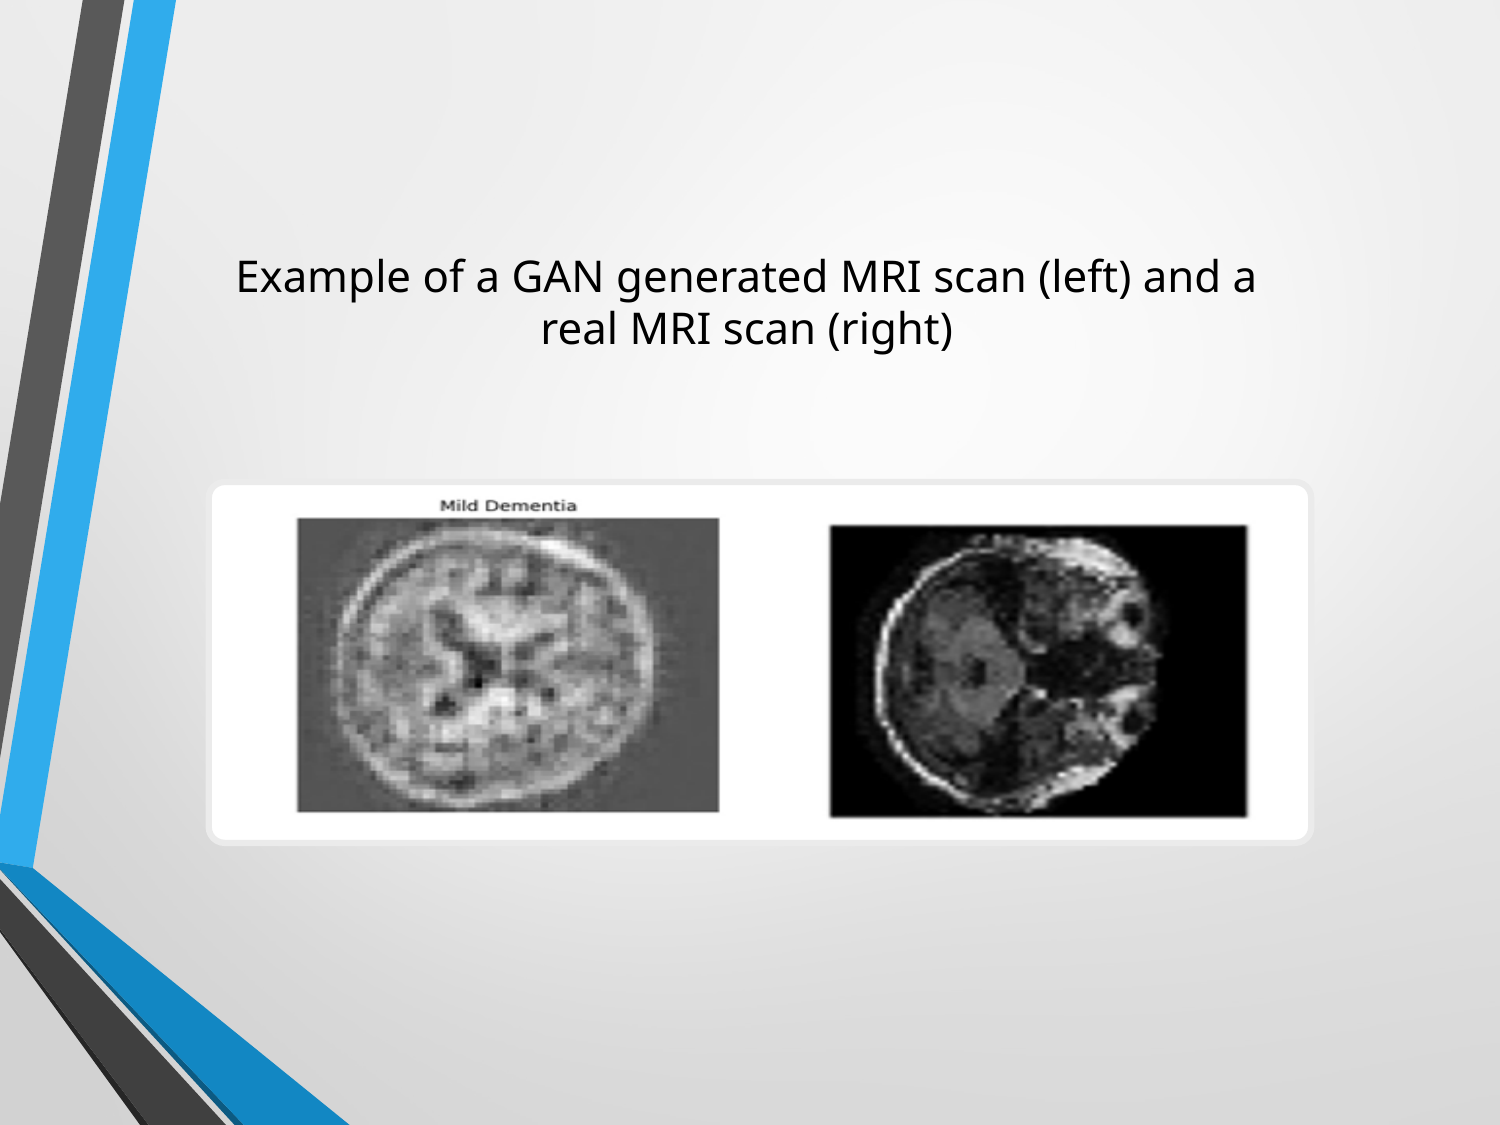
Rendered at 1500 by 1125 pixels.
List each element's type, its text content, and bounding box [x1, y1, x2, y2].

title Example of a GAN generated MRI scan (left) and a real MRI scan (right) [182, 177, 1312, 425]
picture [208, 481, 1312, 844]
